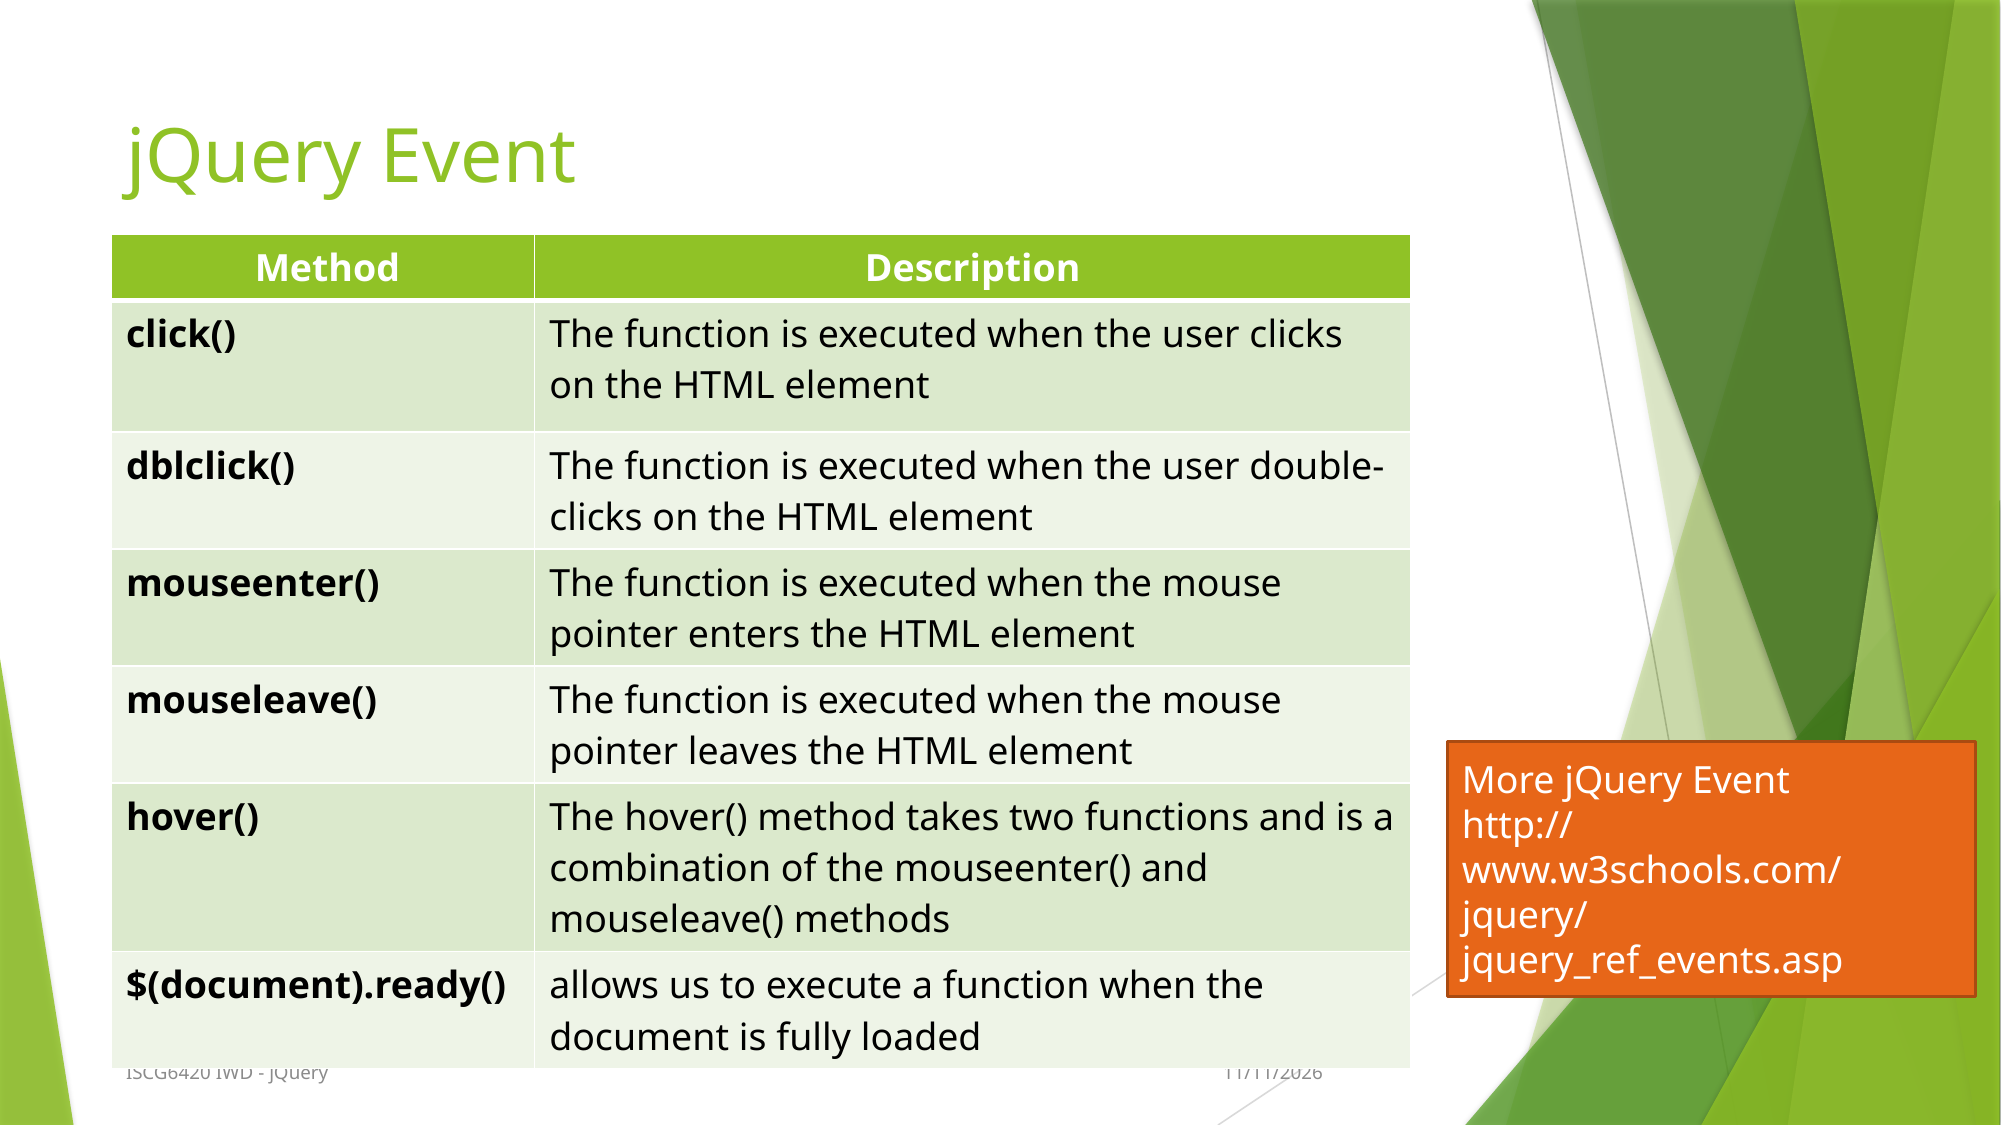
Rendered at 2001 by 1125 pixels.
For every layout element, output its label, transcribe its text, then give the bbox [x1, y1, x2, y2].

footer ISCG6420 IWD - jQuery [111, 1069, 1145, 1104]
table_cell The function is executed when the user double-clicks on the HTML element [535, 433, 1410, 548]
title jQuery Event [111, 99, 1522, 317]
table_cell allows us to execute a function when the document is fully loaded [535, 952, 1410, 1068]
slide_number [1188, 1069, 1338, 1104]
table_cell The function is executed when the mouse pointer leaves the HTML element [535, 667, 1410, 782]
table_cell dblclick() [112, 433, 534, 548]
table_cell hover() [112, 784, 534, 951]
table_cell mouseenter() [112, 550, 534, 665]
table_header Description [535, 235, 1410, 298]
table_cell click() [112, 303, 534, 431]
table_cell The function is executed when the user clicks on the HTML element [535, 303, 1410, 431]
table_header Method [112, 235, 534, 298]
table_cell The function is executed when the mouse pointer enters the HTML element [535, 550, 1410, 665]
text_box More jQuery Event http://www.w3schools.com/jquery/jquery_ref_events.asp [1446, 740, 1977, 998]
table_cell The hover() method takes two functions and is a combination of the mouseenter() and mouseleave() methods [535, 784, 1410, 951]
table_cell mouseleave() [112, 667, 534, 782]
table_cell $(document).ready() [112, 952, 534, 1068]
